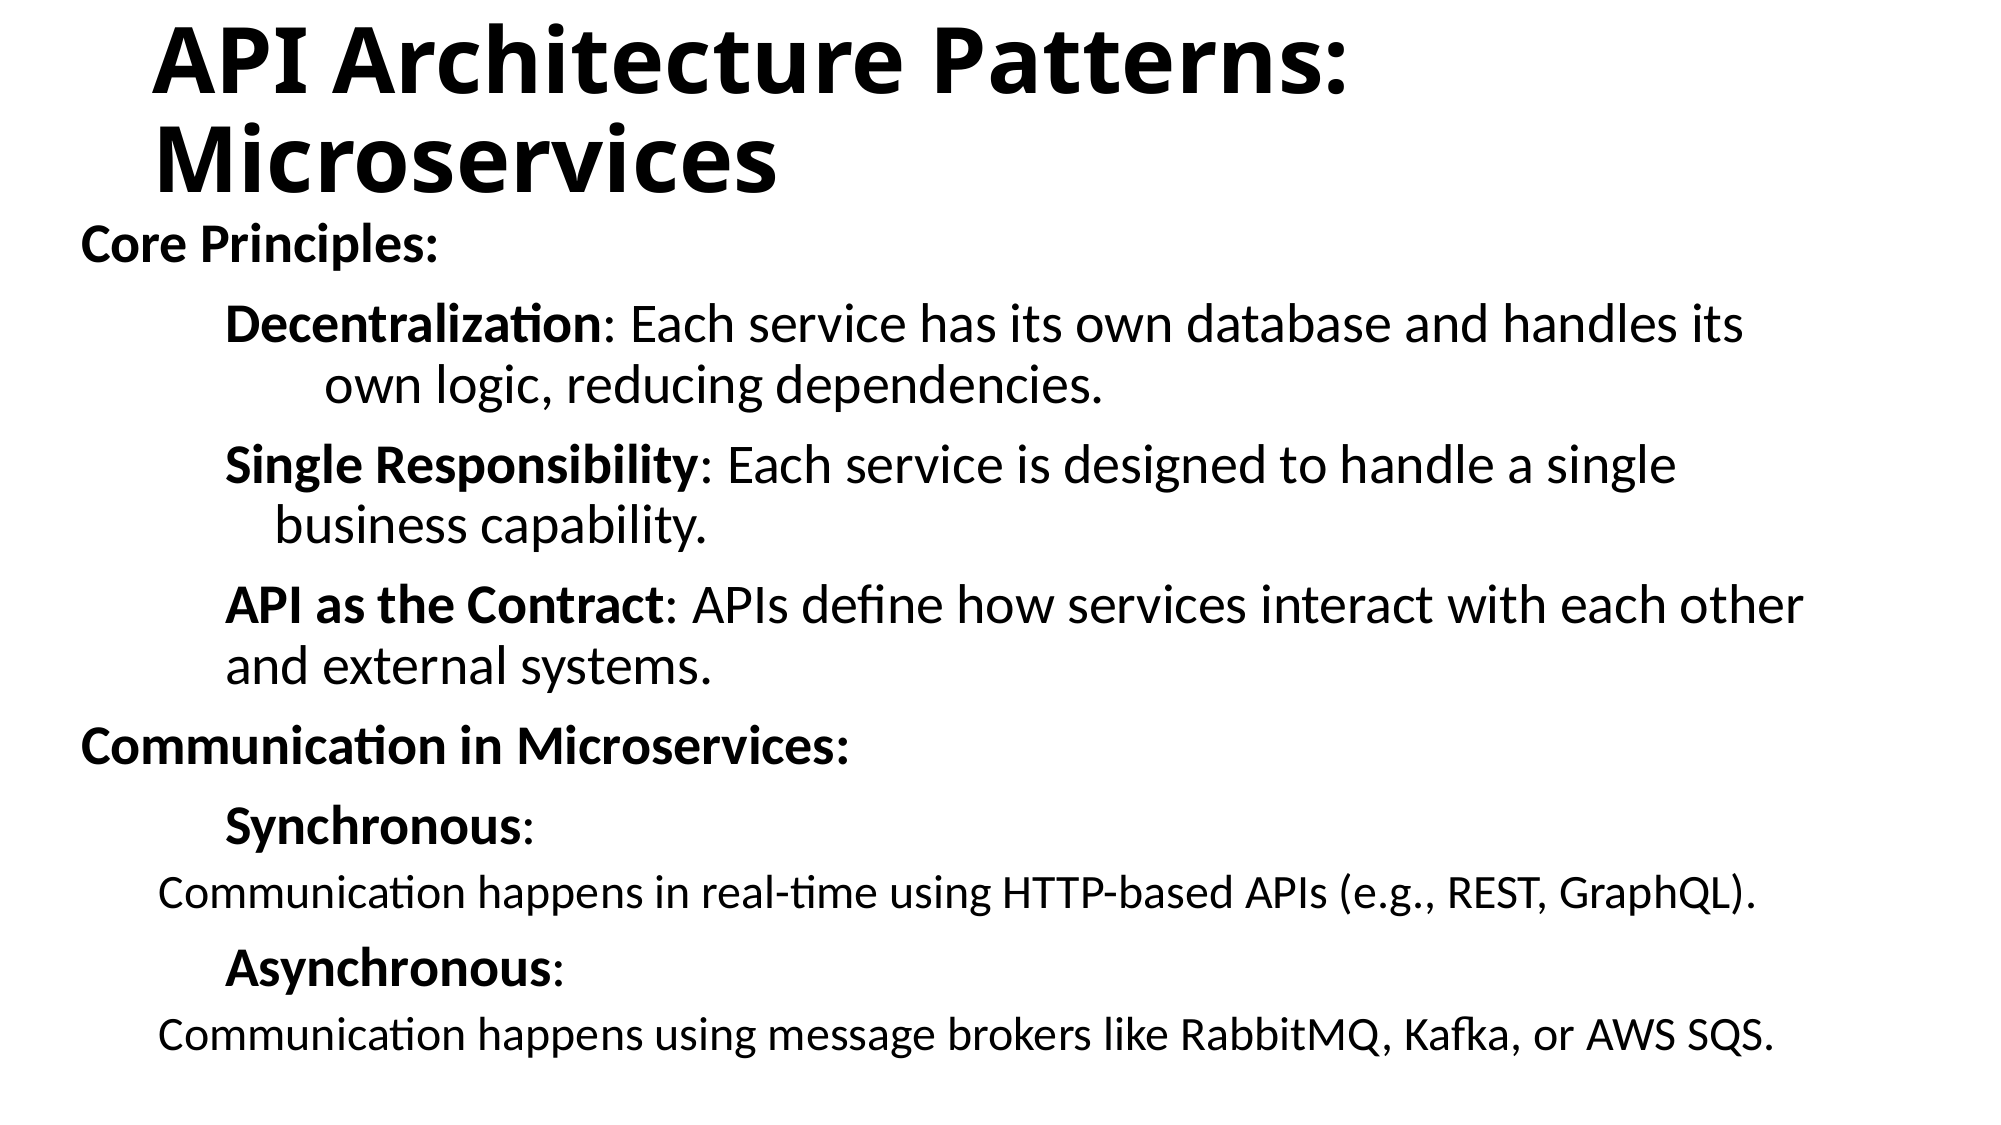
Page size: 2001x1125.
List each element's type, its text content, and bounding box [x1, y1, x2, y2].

list Core Principles: Decentralization: Each service has its own database and handles its own logic, reducing dependencies. Single Responsibility: Each service is designed to handle a single business capability. API as the Contract: APIs define how services interact with each other and external systems. Communication in Microservices: Synchronous: Communication happens in real-time using HTTP-based APIs (e.g., REST, GraphQL). Asynchronous: Communication happens using message brokers like RabbitMQ, Kafka, or AWS SQS. [66, 206, 1950, 1079]
title API Architecture Patterns: Microservices [137, 59, 1863, 206]
